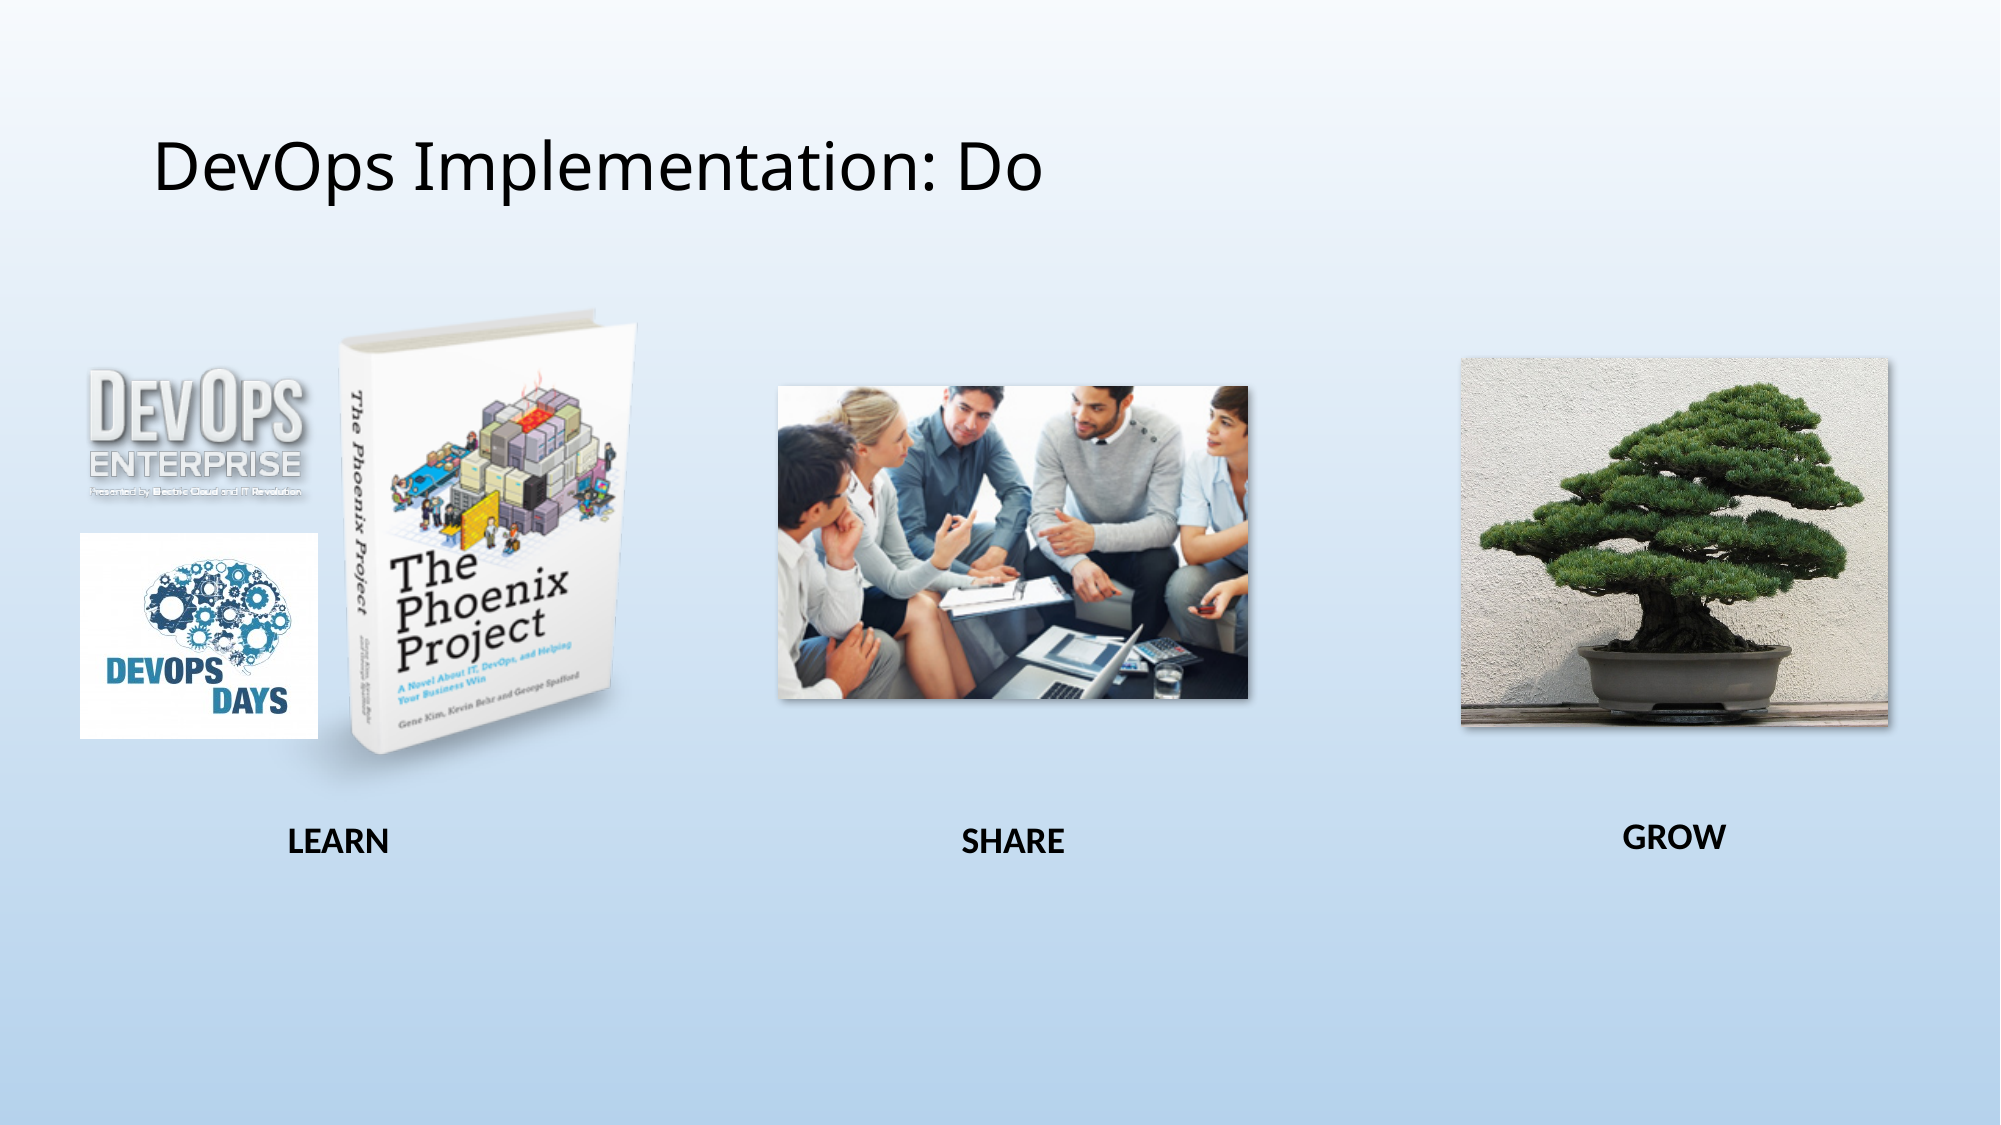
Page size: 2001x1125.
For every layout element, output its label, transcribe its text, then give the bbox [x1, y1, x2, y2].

picture [1461, 358, 1888, 727]
text_box SHARE [751, 808, 1276, 868]
picture [778, 386, 1248, 700]
text_box GROW [1411, 804, 1938, 865]
title DevOps Implementation: Do [137, 59, 1863, 278]
text_box LEARN [273, 808, 751, 868]
picture [80, 262, 711, 840]
